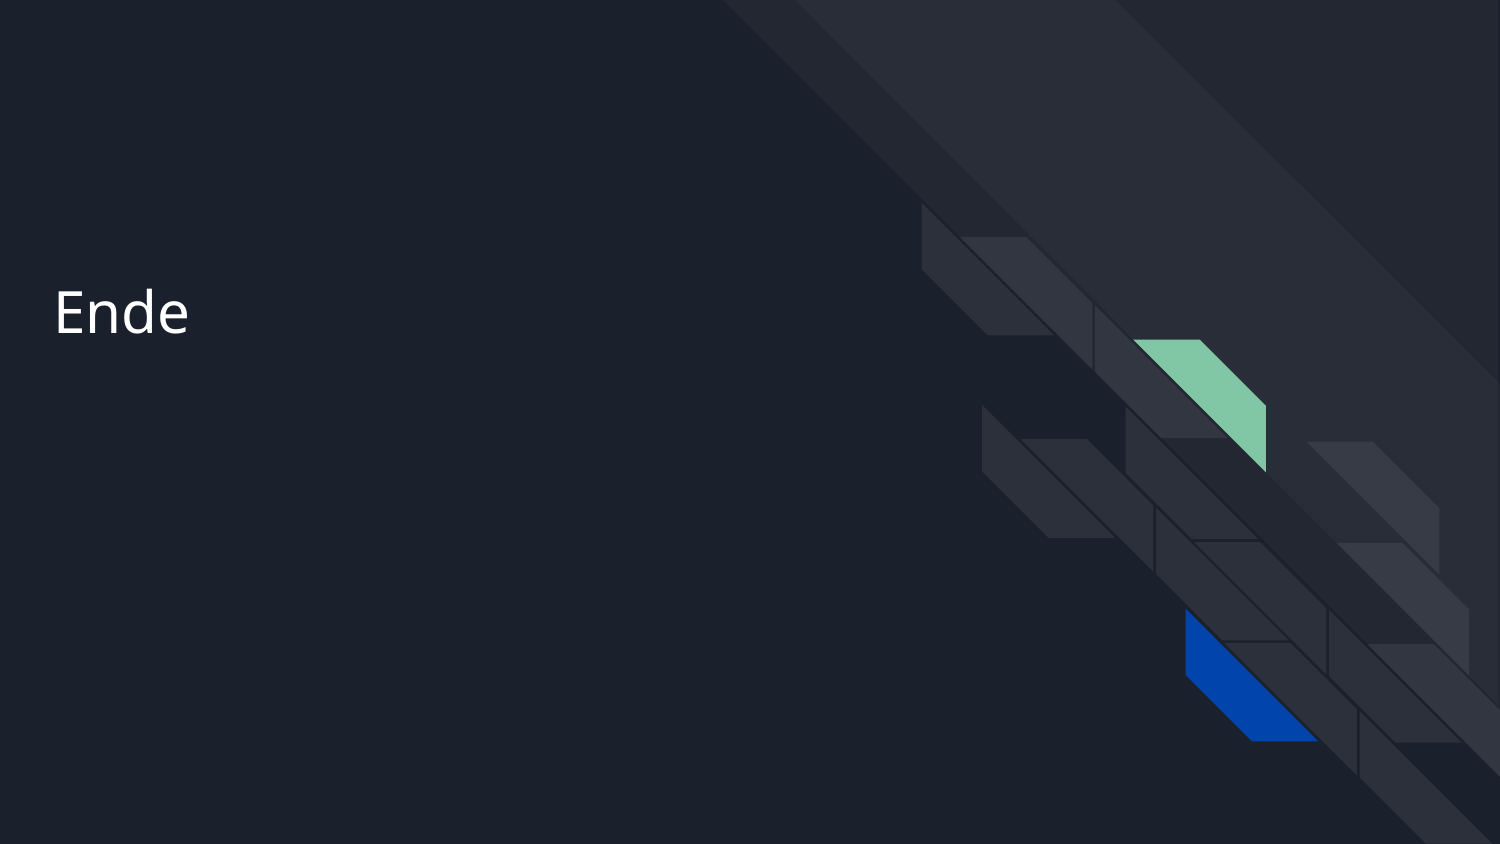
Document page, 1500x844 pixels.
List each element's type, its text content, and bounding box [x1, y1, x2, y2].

title Ende [38, 38, 791, 442]
